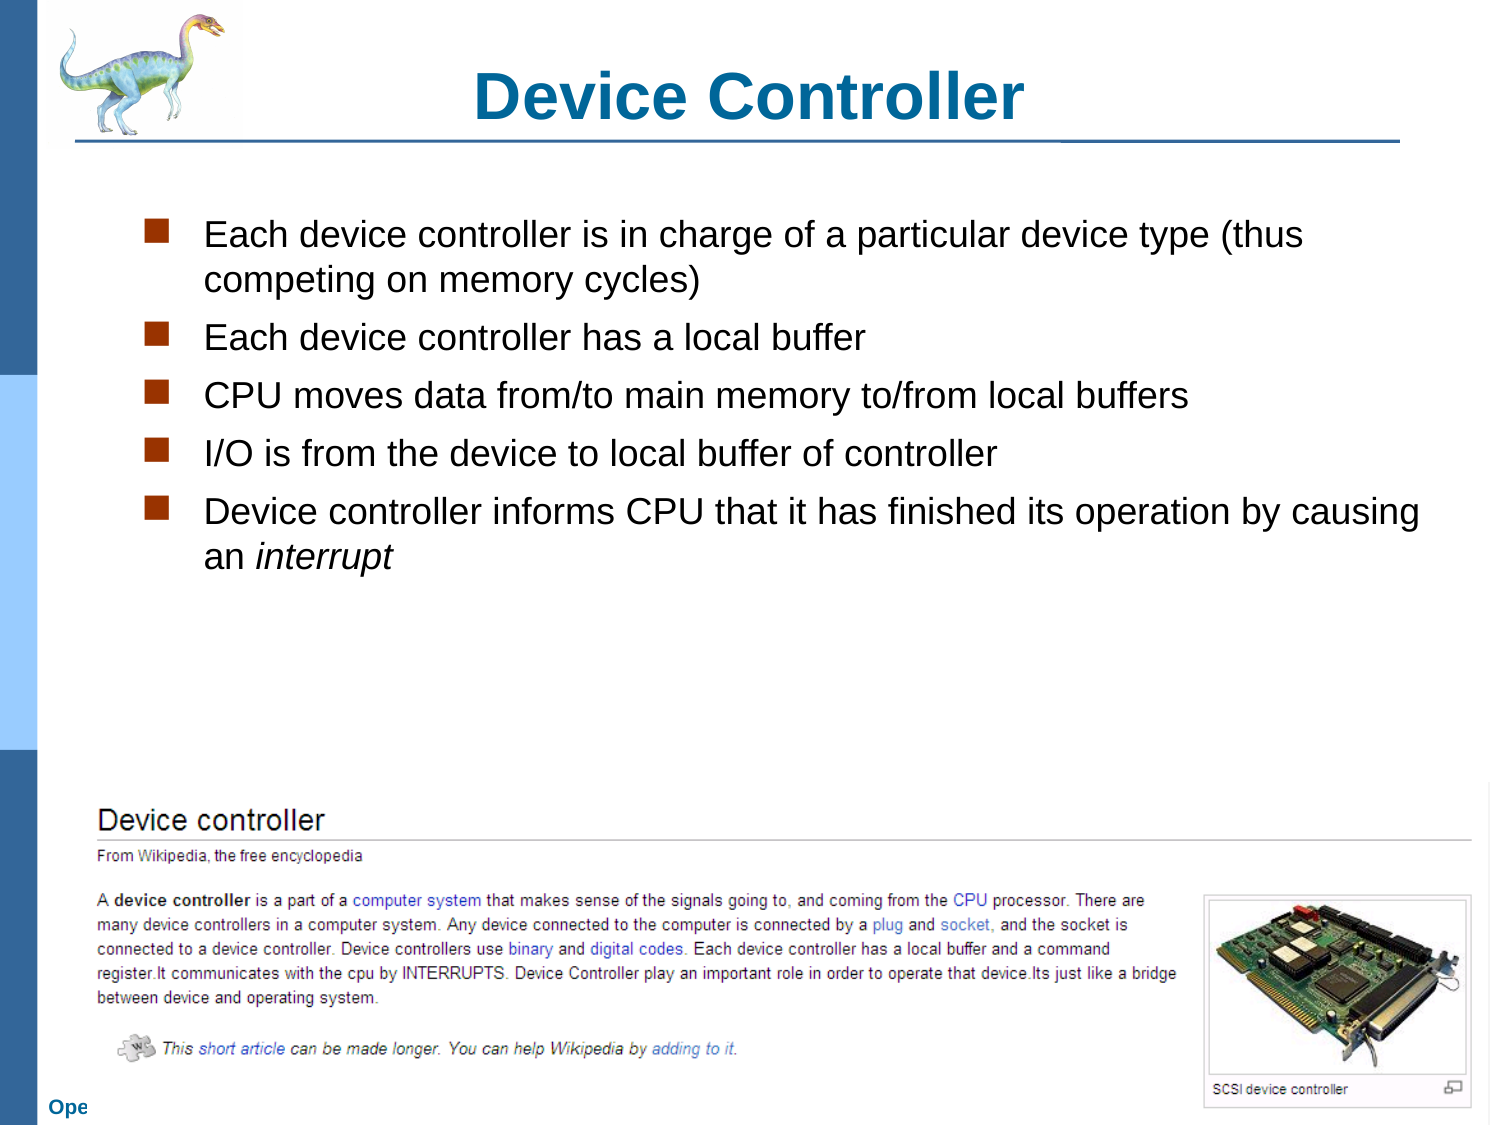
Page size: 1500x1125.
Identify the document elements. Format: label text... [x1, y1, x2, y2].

picture [46, 0, 243, 149]
picture [87, 782, 1500, 1125]
title Device Controller [75, 45, 1425, 141]
list Each device controller is in charge of a particular device type (thus competing on memory cycles) Each device controller has a local buffer CPU moves data from/to main memory to/from local buffers I/O is from the device to local buffer of controller Device controller informs CPU that it has finished its operation by causing an interrupt [132, 202, 1483, 781]
